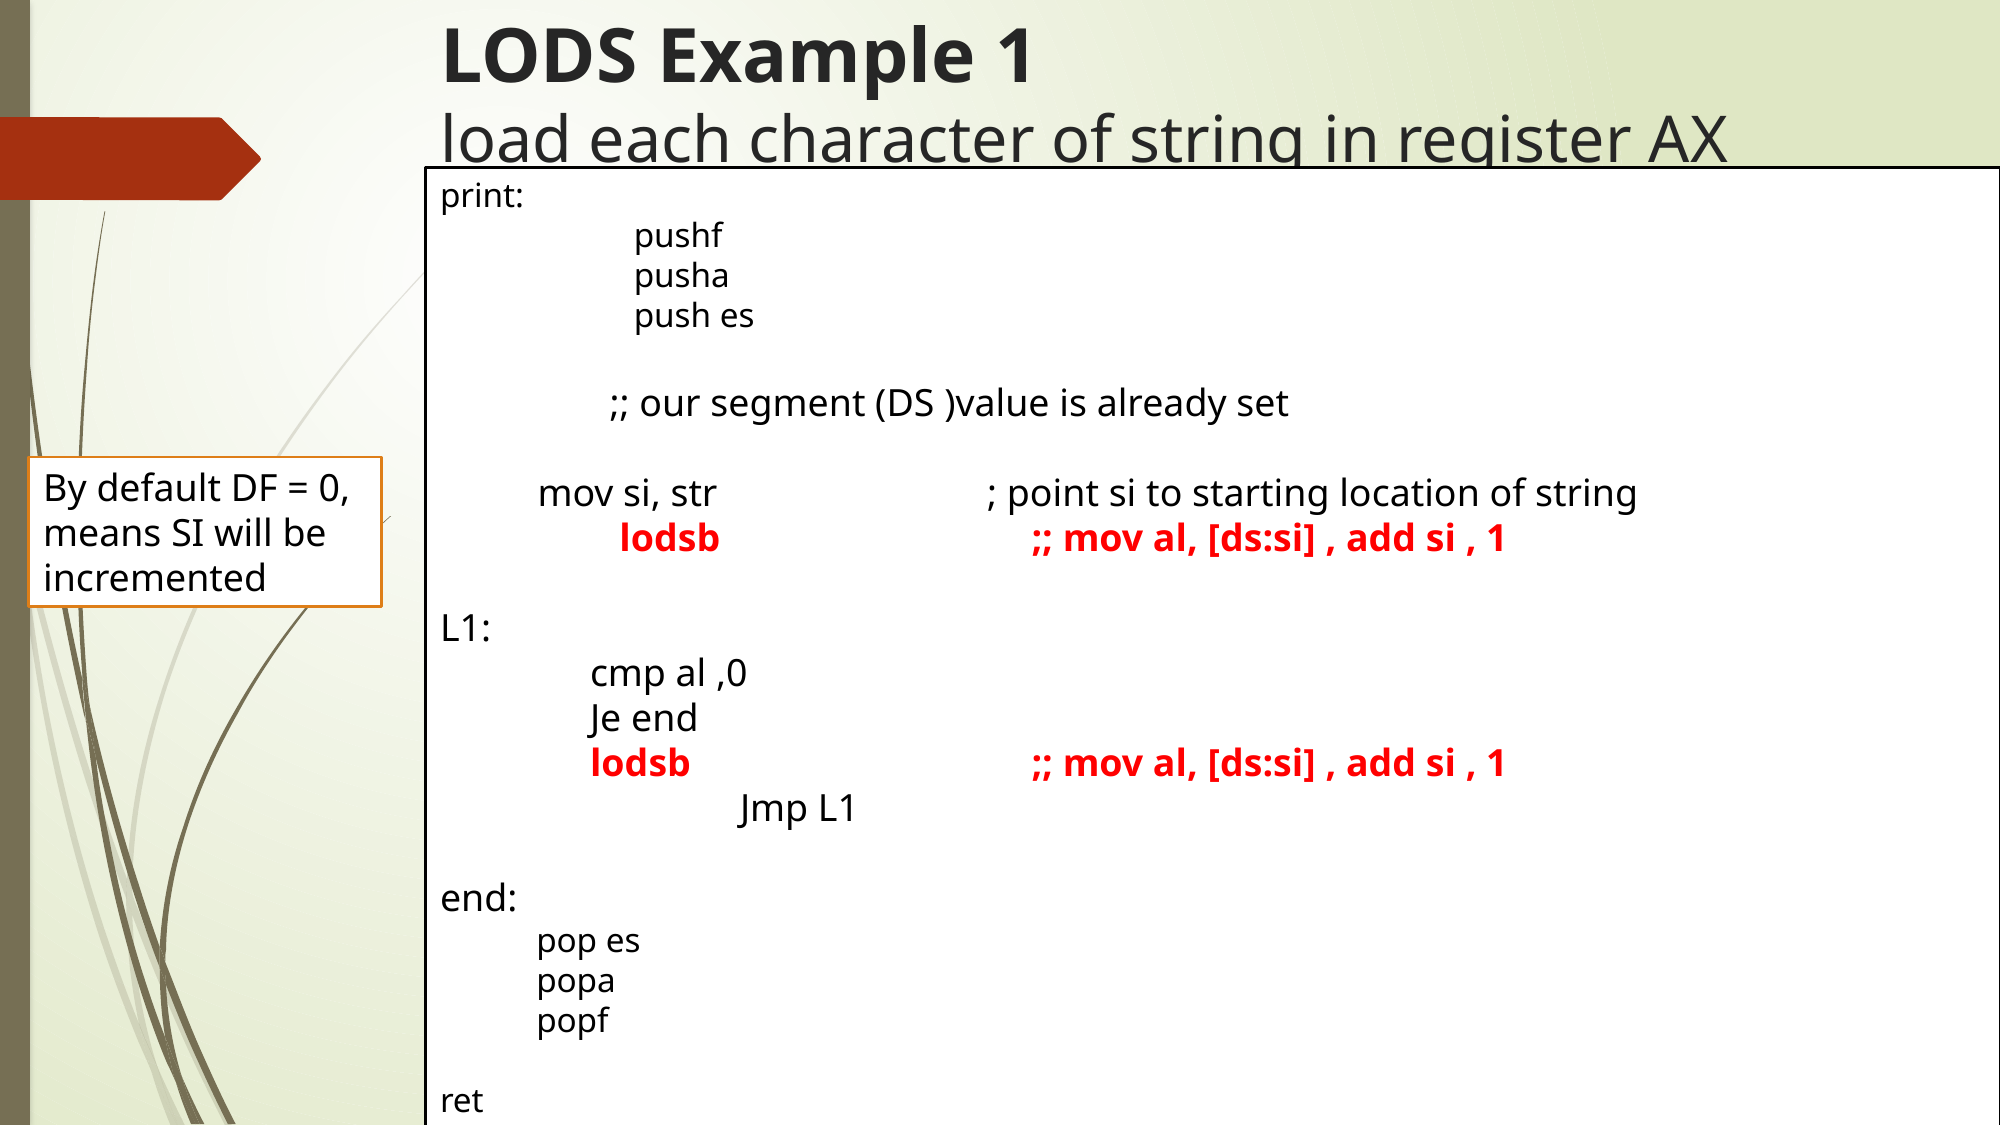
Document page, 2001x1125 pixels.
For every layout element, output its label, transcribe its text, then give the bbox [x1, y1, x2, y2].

title LODS Example 1 load each character of string in register AX [425, 0, 1888, 166]
text_box print: pushf pusha push es ;; our segment (DS )value is already set mov si, str ; point si to starting location of string lodsb ;; mov al, [ds:si] , add si , 1 L1: cmp al ,0 Je end lodsb ;; mov al, [ds:si] , add si , 1 Jmp L1 end: pop es popa popf ret str: db "Pakistan",0 [424, 166, 2000, 1125]
text_box By default DF = 0, means SI will be incremented [27, 456, 383, 608]
